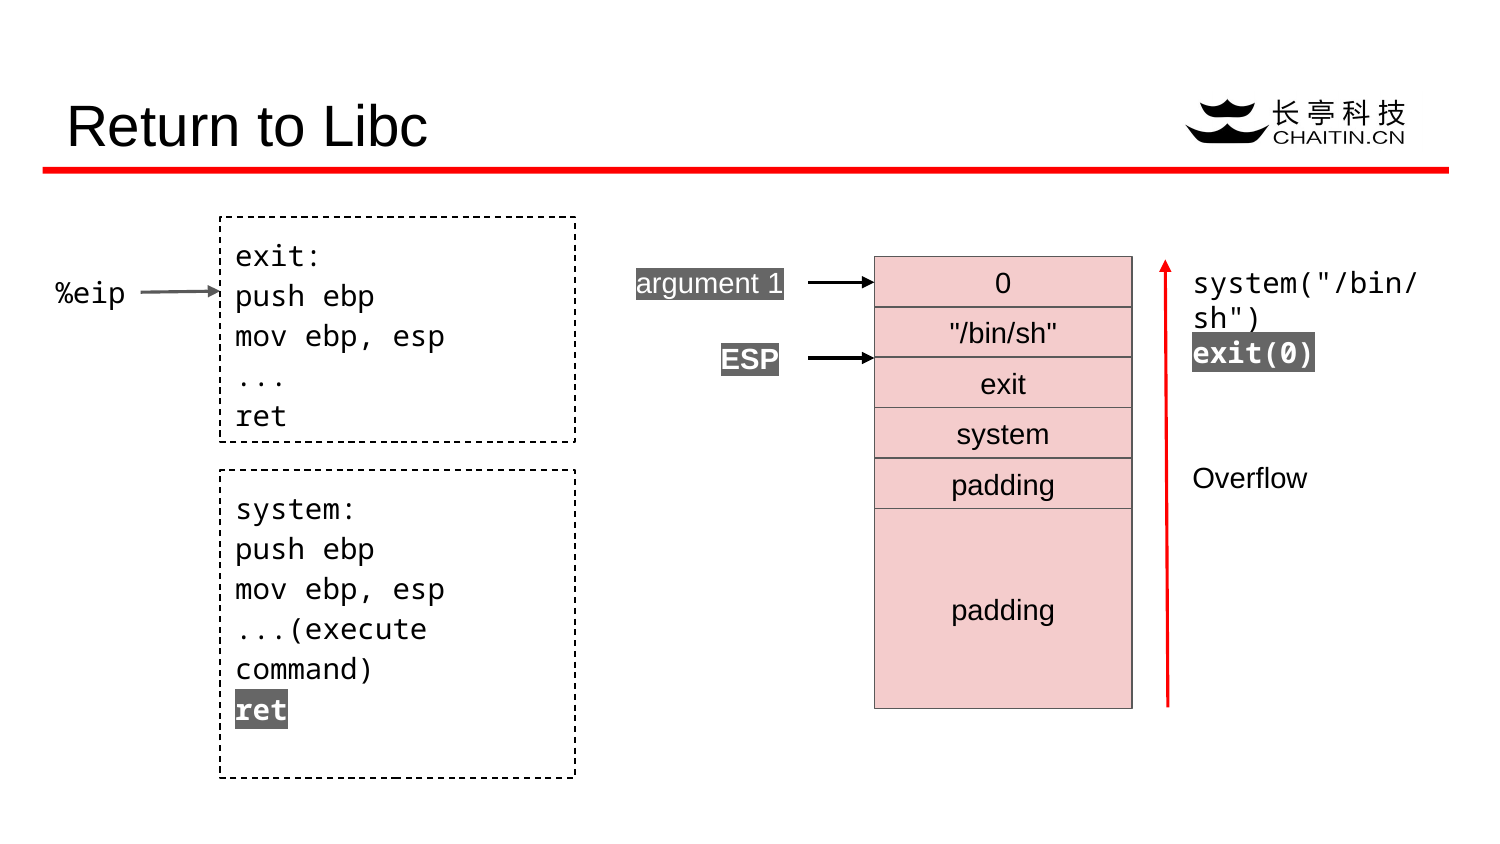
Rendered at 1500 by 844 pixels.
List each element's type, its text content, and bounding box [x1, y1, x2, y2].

text_box argument 1 [617, 257, 803, 308]
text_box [1164, 259, 1169, 708]
text_box Overflow [1177, 444, 1323, 495]
text_box system("/bin/sh") exit(0) [1177, 249, 1485, 362]
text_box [35, 269, 221, 315]
text_box system [874, 407, 1133, 458]
text_box exit [874, 357, 1133, 407]
text_box padding [874, 458, 1133, 508]
text_box padding [874, 508, 1133, 709]
title Return to Libc [51, 72, 1449, 167]
text_box "/bin/sh" [874, 307, 1133, 357]
text_box system: push ebp mov ebp, esp ...(execute command) ret [220, 469, 575, 778]
text_box 0 [874, 256, 1133, 307]
text_box exit: push ebp mov ebp, esp ... ret [220, 216, 575, 442]
text_box ESP [697, 332, 803, 384]
